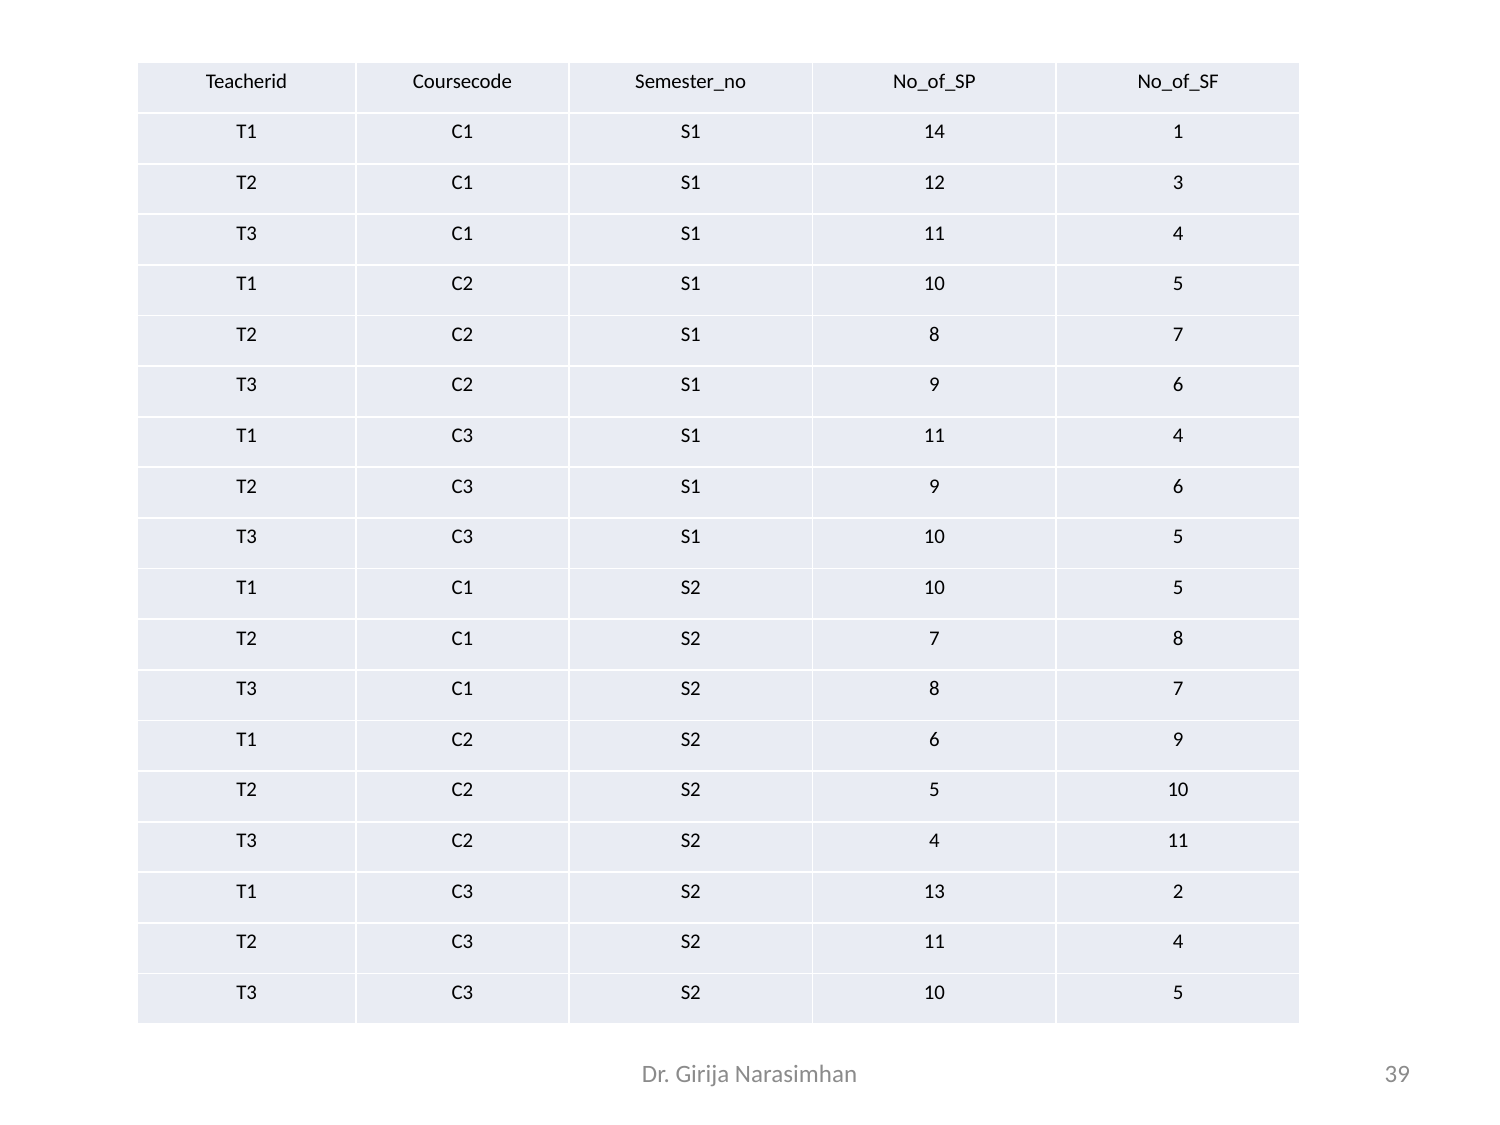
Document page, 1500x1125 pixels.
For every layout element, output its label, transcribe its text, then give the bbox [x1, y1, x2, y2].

table_cell 14 [813, 114, 1055, 163]
table_cell T1 [138, 418, 355, 466]
table_cell 6 [1057, 468, 1299, 517]
table_cell S1 [570, 468, 812, 517]
table_cell 3 [1057, 165, 1299, 213]
table_cell C1 [357, 165, 568, 213]
table_cell C1 [357, 620, 568, 669]
table_cell T3 [138, 367, 355, 416]
table_cell 13 [813, 873, 1055, 922]
table_cell S2 [570, 721, 812, 770]
table_cell C3 [357, 974, 568, 1023]
table_cell 10 [813, 974, 1055, 1023]
table_cell T3 [138, 974, 355, 1023]
table_cell 8 [1057, 620, 1299, 669]
table_cell T1 [138, 721, 355, 770]
slide_number 39 [1074, 1042, 1425, 1103]
table_cell C3 [357, 519, 568, 568]
table_cell S2 [570, 873, 812, 922]
table_cell S2 [570, 772, 812, 821]
table_cell S1 [570, 215, 812, 264]
table_cell 5 [813, 772, 1055, 821]
table_cell C2 [357, 823, 568, 871]
table_cell 4 [1057, 215, 1299, 264]
table_cell T2 [138, 316, 355, 365]
table_cell T2 [138, 468, 355, 517]
table_cell 7 [1057, 671, 1299, 720]
table_header No_of_SF [1057, 63, 1299, 112]
table_cell S2 [570, 671, 812, 720]
table_cell 10 [813, 266, 1055, 315]
table_cell C1 [357, 114, 568, 163]
table_cell 9 [813, 468, 1055, 517]
table_cell 11 [813, 418, 1055, 466]
table_cell 8 [813, 671, 1055, 720]
table_cell 4 [813, 823, 1055, 871]
table_cell 10 [1057, 772, 1299, 821]
table_cell S2 [570, 569, 812, 618]
table_cell T2 [138, 924, 355, 973]
table_cell C2 [357, 367, 568, 416]
table_cell 11 [813, 215, 1055, 264]
table_cell T3 [138, 519, 355, 568]
table_cell 7 [1057, 316, 1299, 365]
table_cell T2 [138, 165, 355, 213]
table_cell C1 [357, 215, 568, 264]
table_cell 6 [1057, 367, 1299, 416]
table_cell S1 [570, 316, 812, 365]
table_cell C1 [357, 569, 568, 618]
table_cell T1 [138, 266, 355, 315]
table_cell S1 [570, 165, 812, 213]
table_cell 11 [813, 924, 1055, 973]
table_cell S1 [570, 266, 812, 315]
table_cell C3 [357, 468, 568, 517]
table_cell T2 [138, 772, 355, 821]
table_cell 4 [1057, 924, 1299, 973]
table_cell 5 [1057, 974, 1299, 1023]
table_cell T1 [138, 873, 355, 922]
table_cell S1 [570, 418, 812, 466]
table_cell 5 [1057, 519, 1299, 568]
table_cell S2 [570, 823, 812, 871]
table_cell 5 [1057, 569, 1299, 618]
table_cell T3 [138, 671, 355, 720]
table_cell 11 [1057, 823, 1299, 871]
table_cell S2 [570, 620, 812, 669]
table_cell T2 [138, 620, 355, 669]
table_cell 10 [813, 569, 1055, 618]
table_cell 8 [813, 316, 1055, 365]
table_cell T3 [138, 823, 355, 871]
table_cell 12 [813, 165, 1055, 213]
table_cell 9 [1057, 721, 1299, 770]
table_header Teacherid [138, 63, 355, 112]
table_cell 6 [813, 721, 1055, 770]
table_cell S1 [570, 367, 812, 416]
table_cell 10 [813, 519, 1055, 568]
table_cell C2 [357, 266, 568, 315]
table_cell C1 [357, 671, 568, 720]
table_cell C2 [357, 772, 568, 821]
table_cell C3 [357, 873, 568, 922]
table_header Coursecode [357, 63, 568, 112]
table_cell 4 [1057, 418, 1299, 466]
footer Dr. Girija Narasimhan [512, 1042, 988, 1103]
table_cell T1 [138, 114, 355, 163]
table_header No_of_SP [813, 63, 1055, 112]
table_cell T1 [138, 569, 355, 618]
table_cell 7 [813, 620, 1055, 669]
table_cell T3 [138, 215, 355, 264]
table_cell S1 [570, 114, 812, 163]
table_cell 1 [1057, 114, 1299, 163]
table_cell S1 [570, 519, 812, 568]
table_cell C3 [357, 924, 568, 973]
table_cell S2 [570, 974, 812, 1023]
table_cell C3 [357, 418, 568, 466]
table_cell 2 [1057, 873, 1299, 922]
table_cell C2 [357, 316, 568, 365]
table_cell S2 [570, 924, 812, 973]
table_cell 5 [1057, 266, 1299, 315]
table_cell C2 [357, 721, 568, 770]
table_cell 9 [813, 367, 1055, 416]
table_header Semester_no [570, 63, 812, 112]
